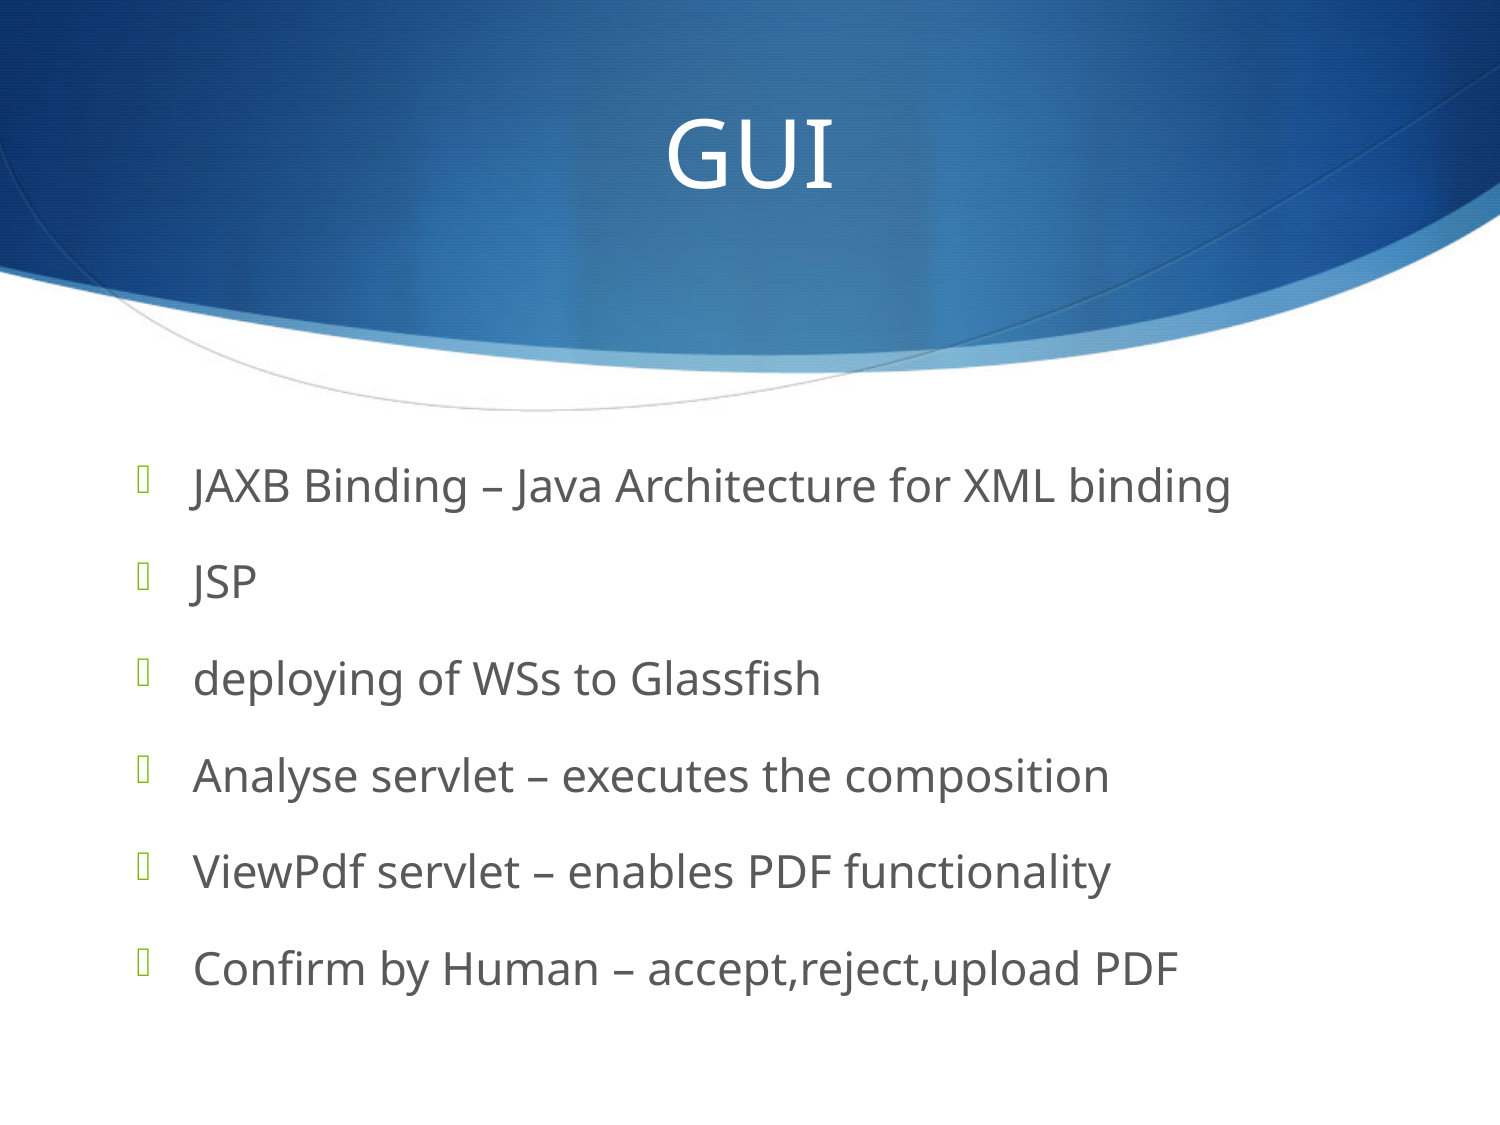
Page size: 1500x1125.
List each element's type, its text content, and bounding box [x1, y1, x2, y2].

title GUI [75, 56, 1425, 245]
picture [0, 0, 1500, 1125]
list JAXB Binding – Java Architecture for XML binding JSP deploying of WSs to Glassfish Analyse servlet – executes the composition ViewPdf servlet – enables PDF functionality Confirm by Human – accept,reject,upload PDF [121, 448, 1379, 1095]
